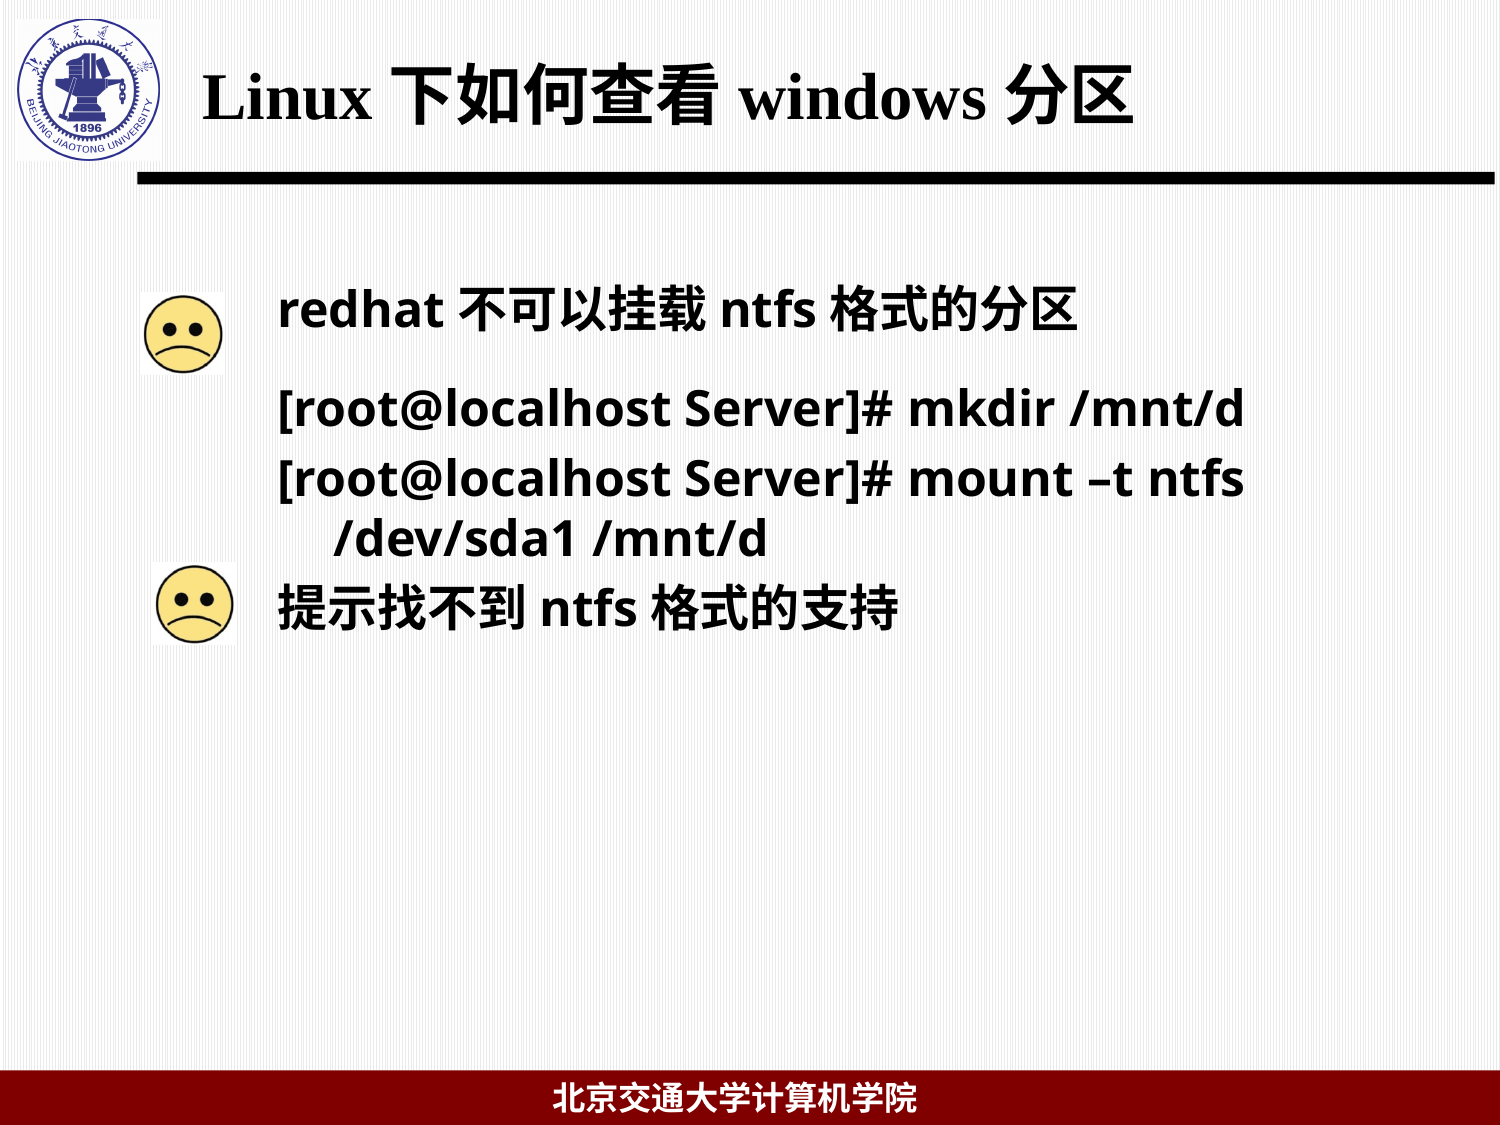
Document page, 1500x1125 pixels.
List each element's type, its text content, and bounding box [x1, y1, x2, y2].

picture [152, 562, 237, 645]
picture [17, 19, 160, 161]
title Linux下如何查看windows分区 [187, 45, 1425, 176]
picture [140, 292, 225, 376]
list redhat不可以挂载ntfs格式的分区 [root@localhost Server]# mkdir /mnt/d [root@localhost Server]# mount –t ntfs /dev/sda1 /mnt/d 提示找不到ntfs格式的支持 [262, 269, 1500, 980]
